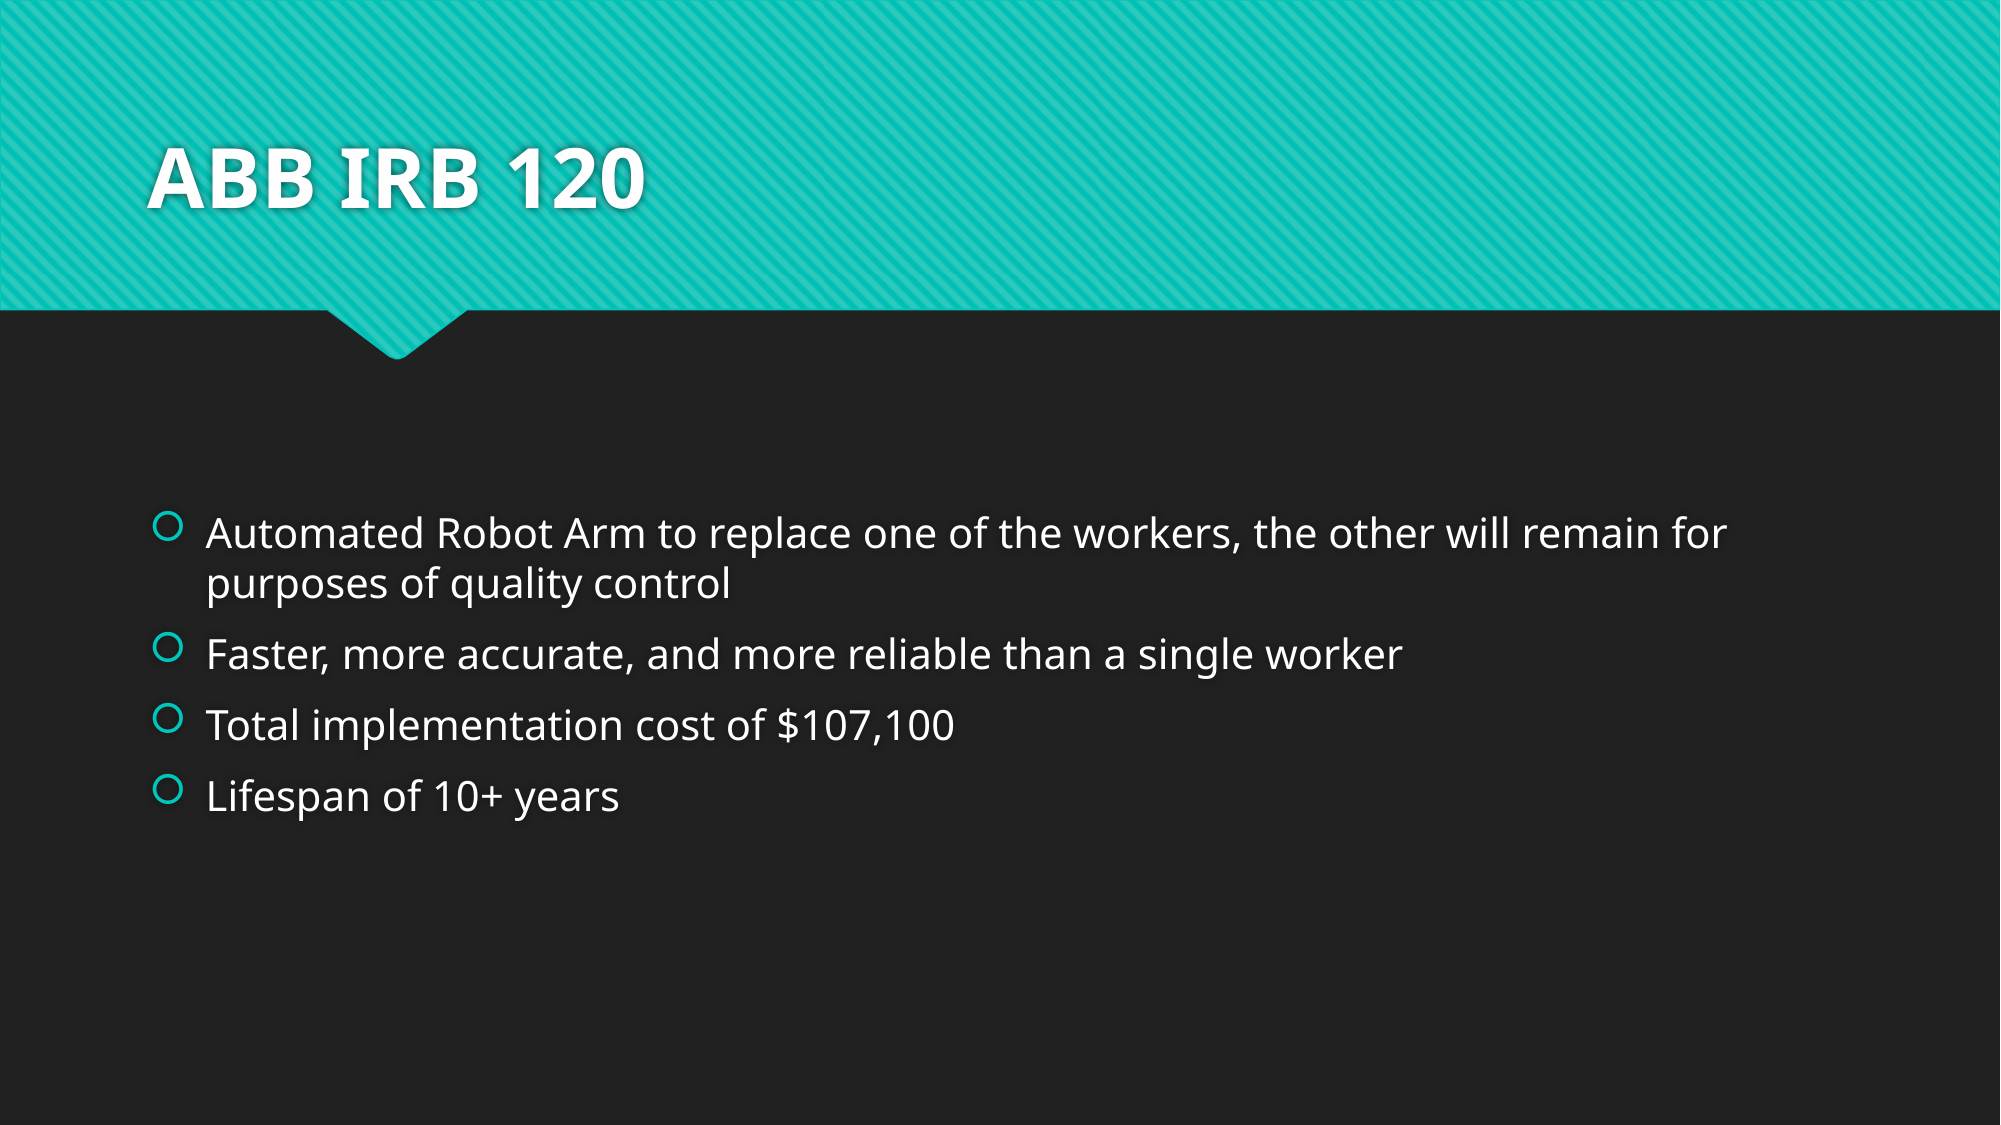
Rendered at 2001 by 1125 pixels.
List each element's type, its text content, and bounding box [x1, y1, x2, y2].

title ABB IRB 120 [132, 73, 1868, 233]
list Automated Robot Arm to replace one of the workers, the other will remain for purposes of quality control Faster, more accurate, and more reliable than a single worker Total implementation cost of $107,100 Lifespan of 10+ years [134, 364, 1866, 962]
